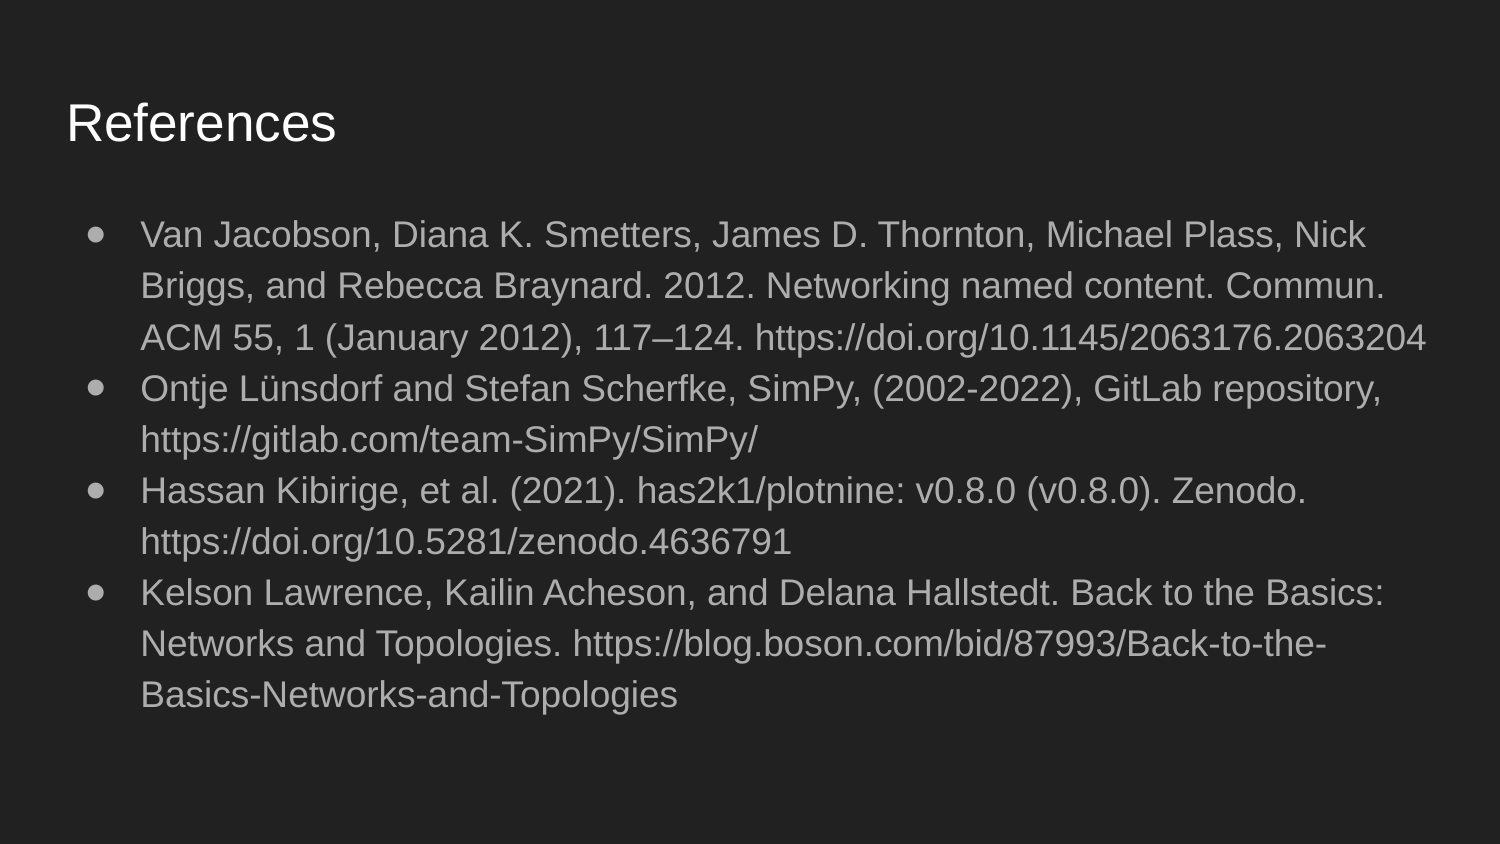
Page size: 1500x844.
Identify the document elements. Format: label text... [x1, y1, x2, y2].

title References [51, 72, 1449, 167]
list Van Jacobson, Diana K. Smetters, James D. Thornton, Michael Plass, Nick Briggs, and Rebecca Braynard. 2012. Networking named content. Commun. ACM 55, 1 (January 2012), 117–124. https://doi.org/10.1145/2063176.2063204 Ontje Lünsdorf and Stefan Scherfke, SimPy, (2002-2022), GitLab repository, https://gitlab.com/team-SimPy/SimPy/ Hassan Kibirige, et al. (2021). has2k1/plotnine: v0.8.0 (v0.8.0). Zenodo. https://doi.org/10.5281/zenodo.4636791 Kelson Lawrence, Kailin Acheson, and Delana Hallstedt. Back to the Basics: Networks and Topologies. https://blog.boson.com/bid/87993/Back-to-the-Basics-Networks-and-Topologies [51, 189, 1449, 750]
